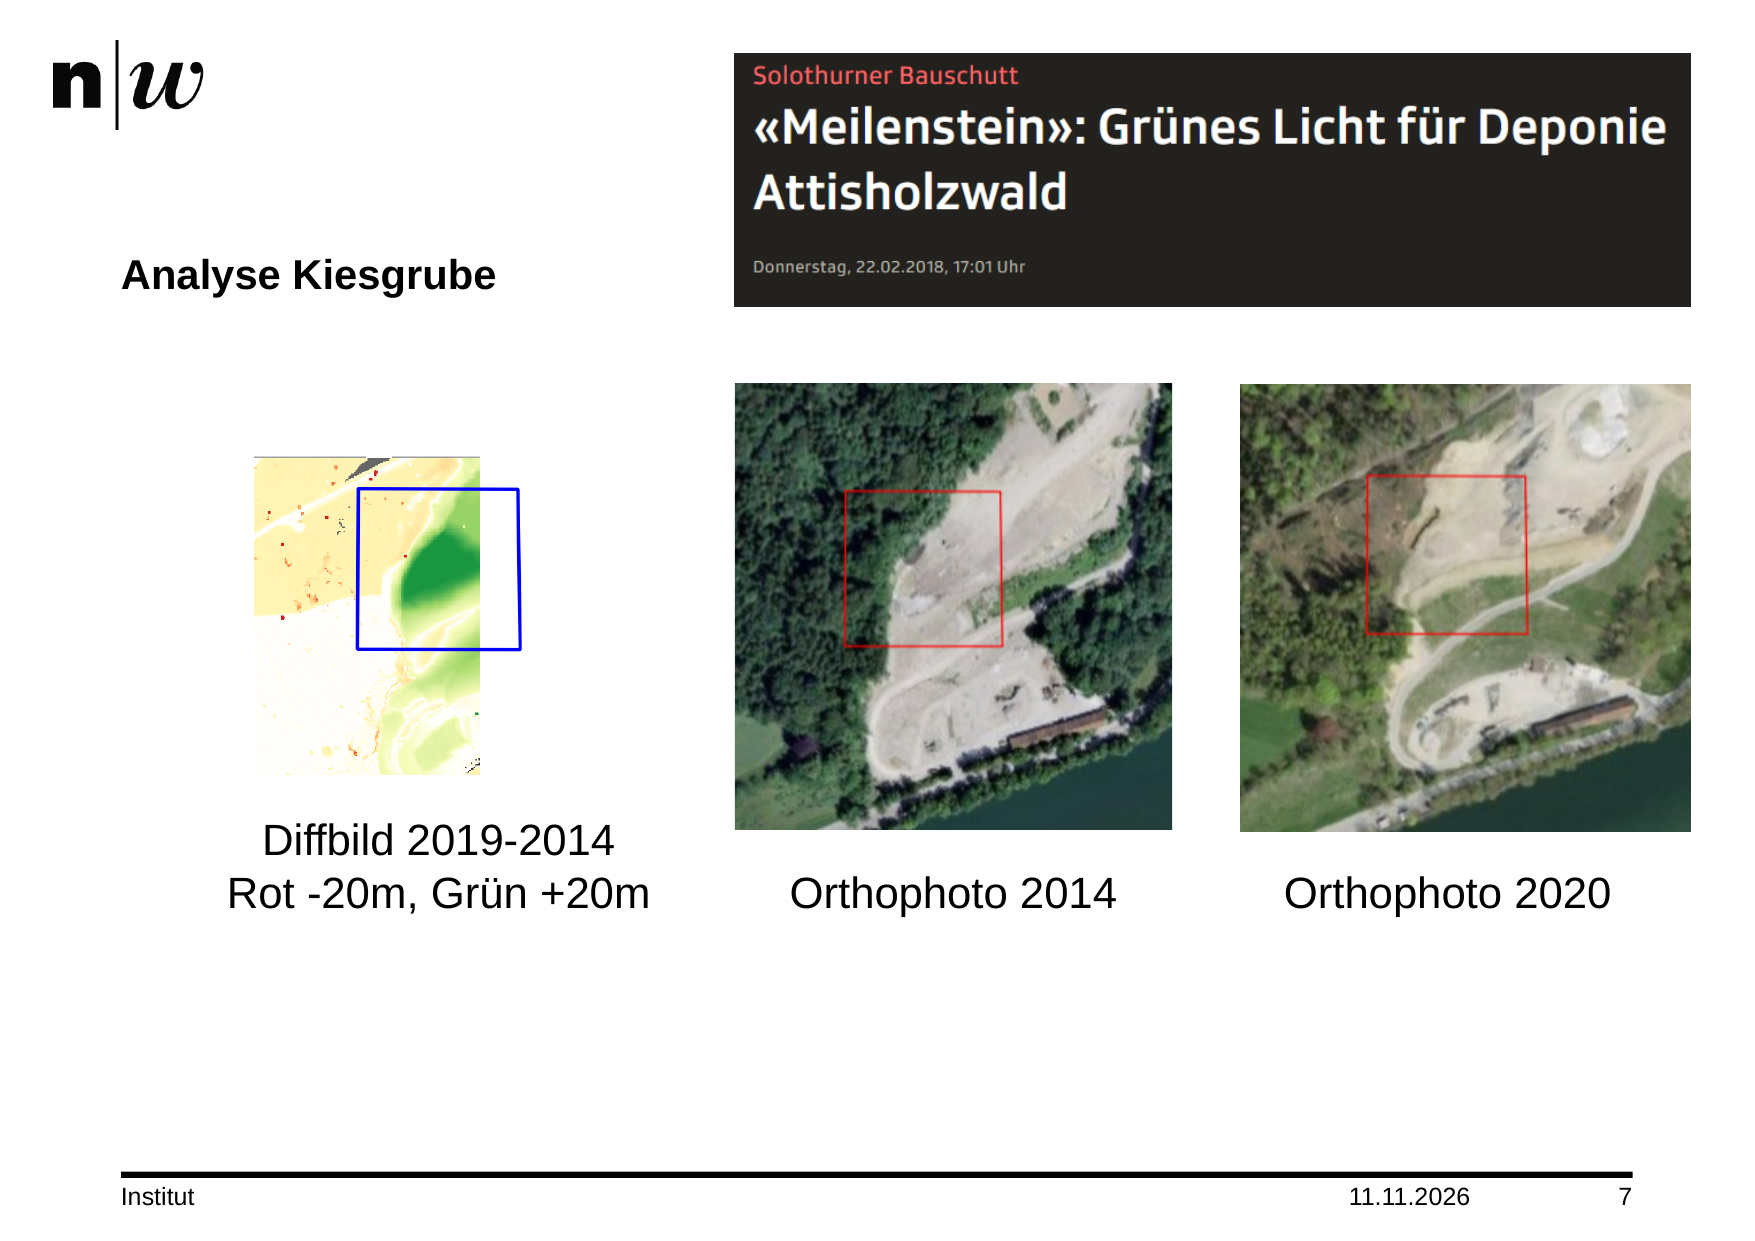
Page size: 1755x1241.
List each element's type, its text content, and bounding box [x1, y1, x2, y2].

text_box Orthophoto 2020 [1268, 857, 1627, 925]
slide_number 7 [1490, 1180, 1633, 1211]
picture [1240, 384, 1691, 832]
picture [734, 52, 1691, 308]
text_box Orthophoto 2014 [774, 857, 1133, 925]
text_box Diffbild 2019-2014 Rot -20m, Grün +20m [212, 804, 666, 925]
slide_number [1349, 1180, 1490, 1211]
picture [253, 408, 608, 788]
picture [734, 382, 1173, 830]
footer Institut [120, 1180, 1349, 1211]
title Analyse Kiesgrube [120, 247, 729, 307]
picture [53, 40, 204, 130]
